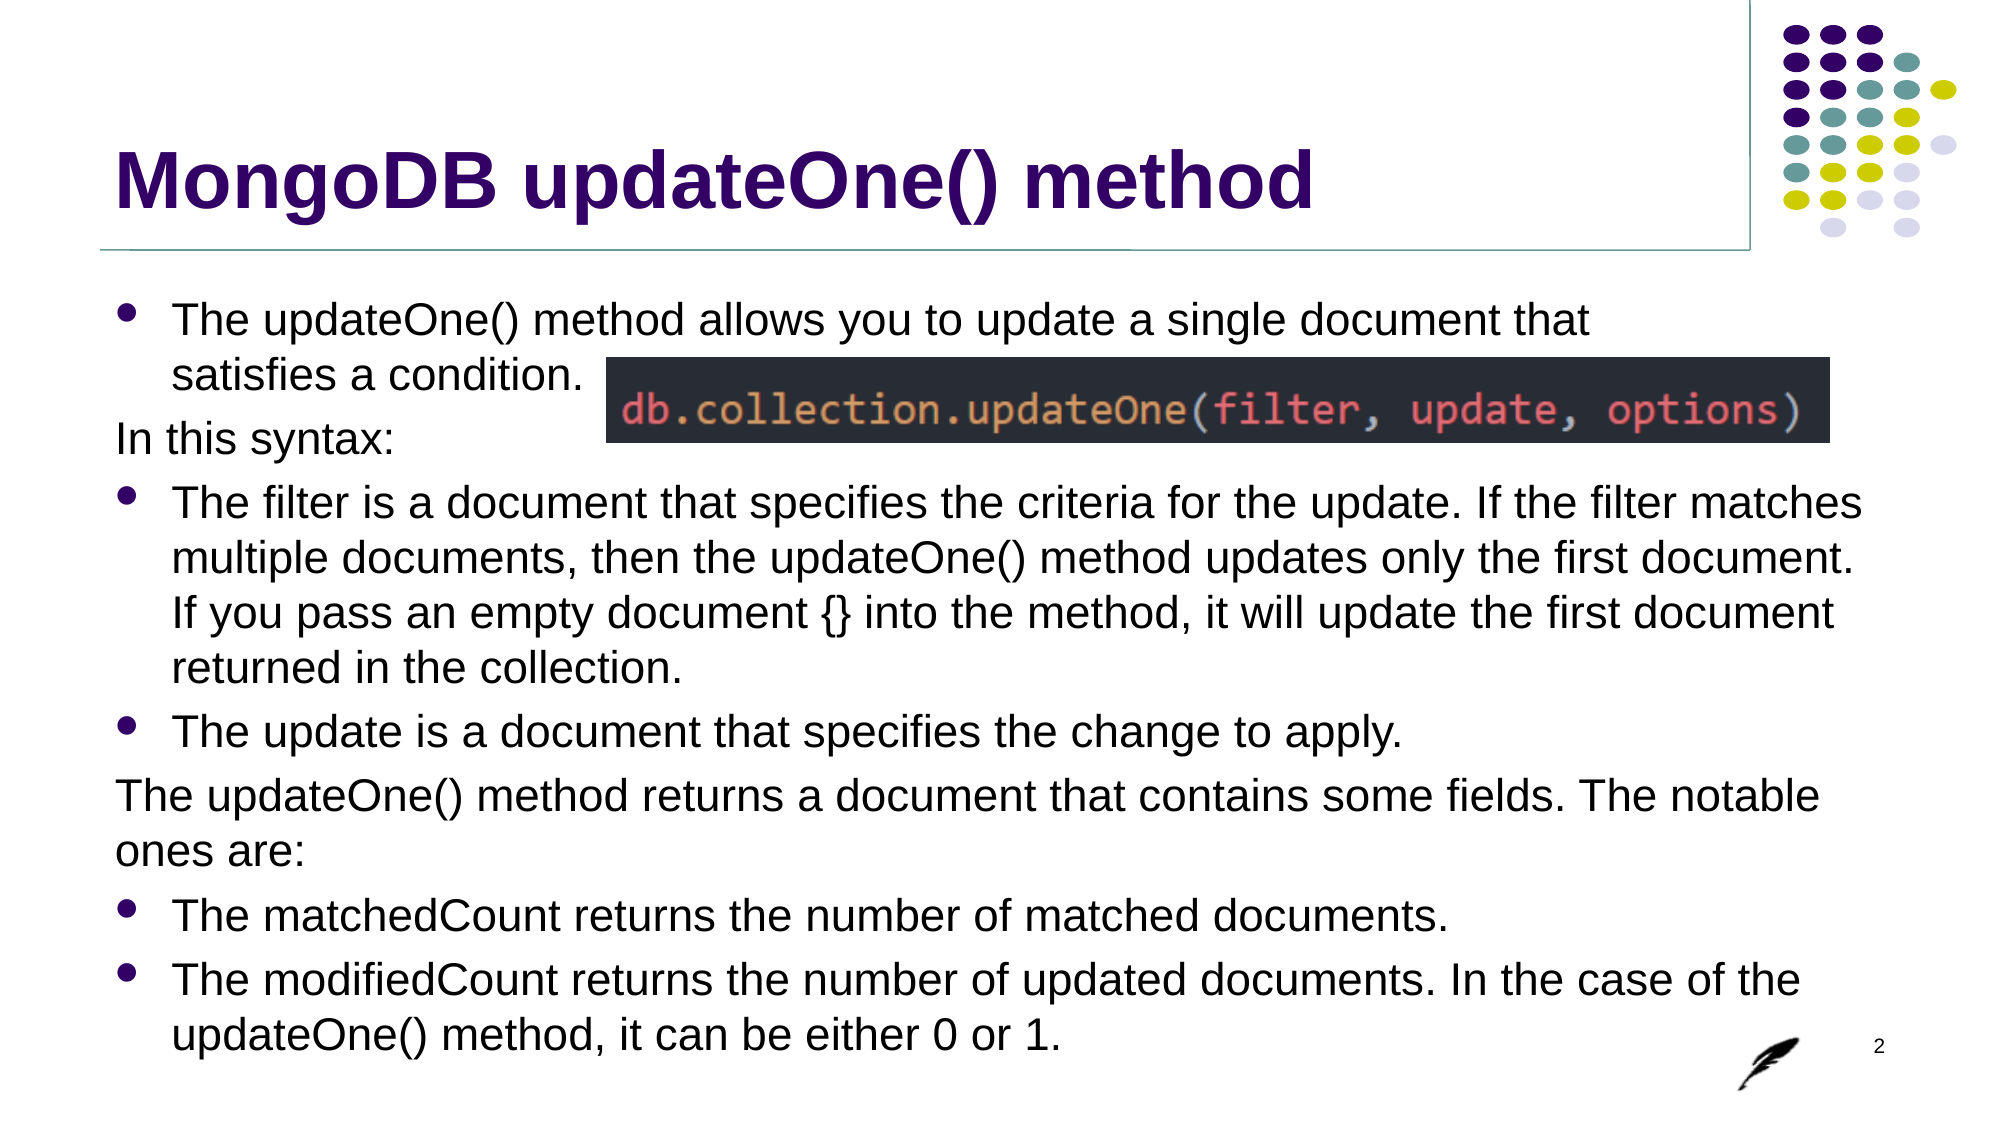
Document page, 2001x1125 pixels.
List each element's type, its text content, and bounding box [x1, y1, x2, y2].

title MongoDB updateOne() method [99, 20, 1750, 233]
list The updateOne() method allows you to update a single document that satisfies a condition. In this syntax: The filter is a document that specifies the criteria for the update. If the filter matches multiple documents, then the updateOne() method updates only the first document. If you pass an empty document {} into the method, it will update the first document returned in the collection. The update is a document that specifies the change to apply. The updateOne() method returns a document that contains some fields. The notable ones are: The matchedCount returns the number of matched documents. The modifiedCount returns the number of updated documents. In the case of the updateOne() method, it can be either 0 or 1. [99, 282, 1900, 1006]
picture [606, 357, 1830, 443]
slide_number 2 [1433, 1025, 1900, 1100]
